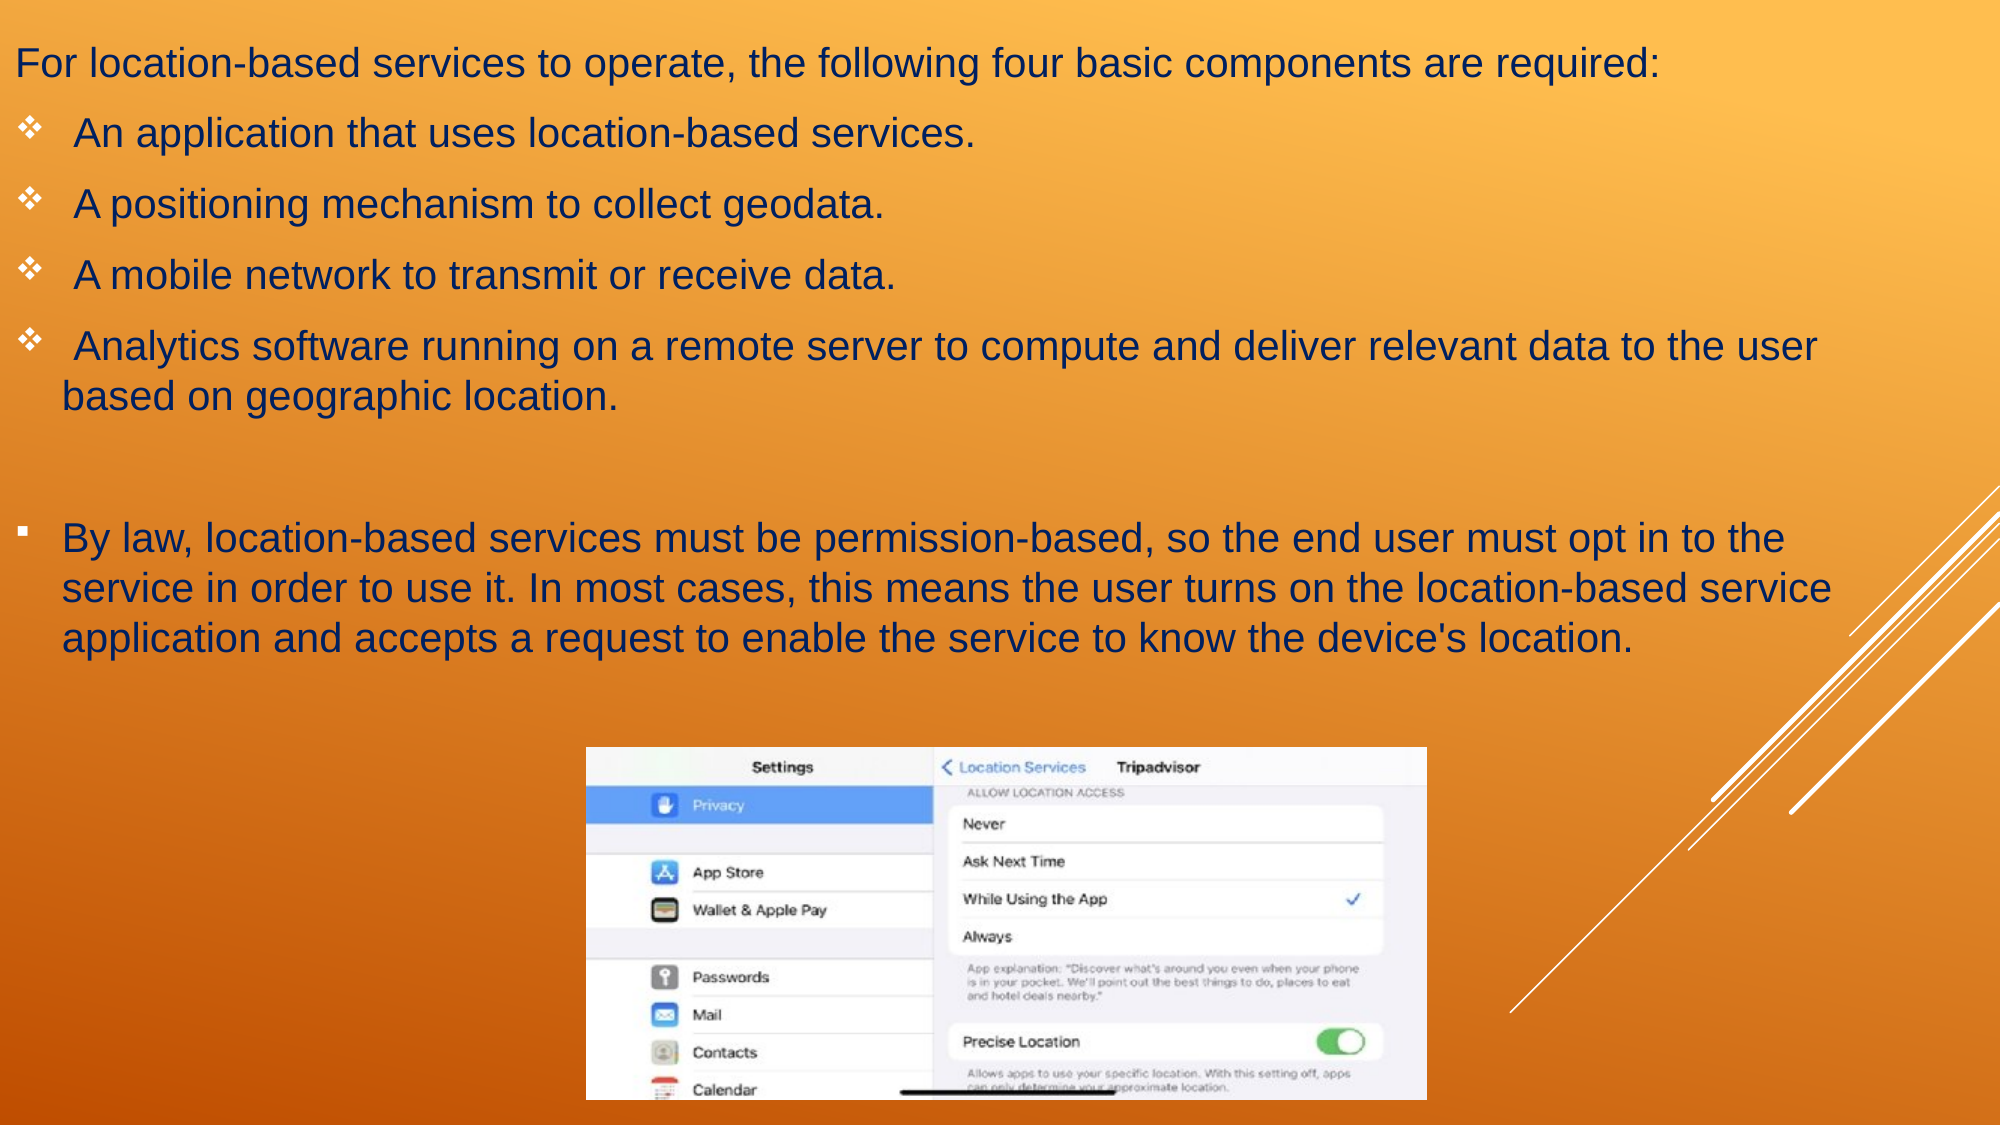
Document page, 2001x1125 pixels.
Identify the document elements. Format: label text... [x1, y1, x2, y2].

list For location-based services to operate, the following four basic components are required: An application that uses location-based services. A positioning mechanism to collect geodata. A mobile network to transmit or receive data. Analytics software running on a remote server to compute and deliver relevant data to the user based on geographic location. By law, location-based services must be permission-based, so the end user must opt in to the service in order to use it. In most cases, this means the user turns on the location-based service application and accepts a request to enable the service to know the device's location. [0, 0, 1926, 1086]
picture [586, 747, 1428, 1101]
